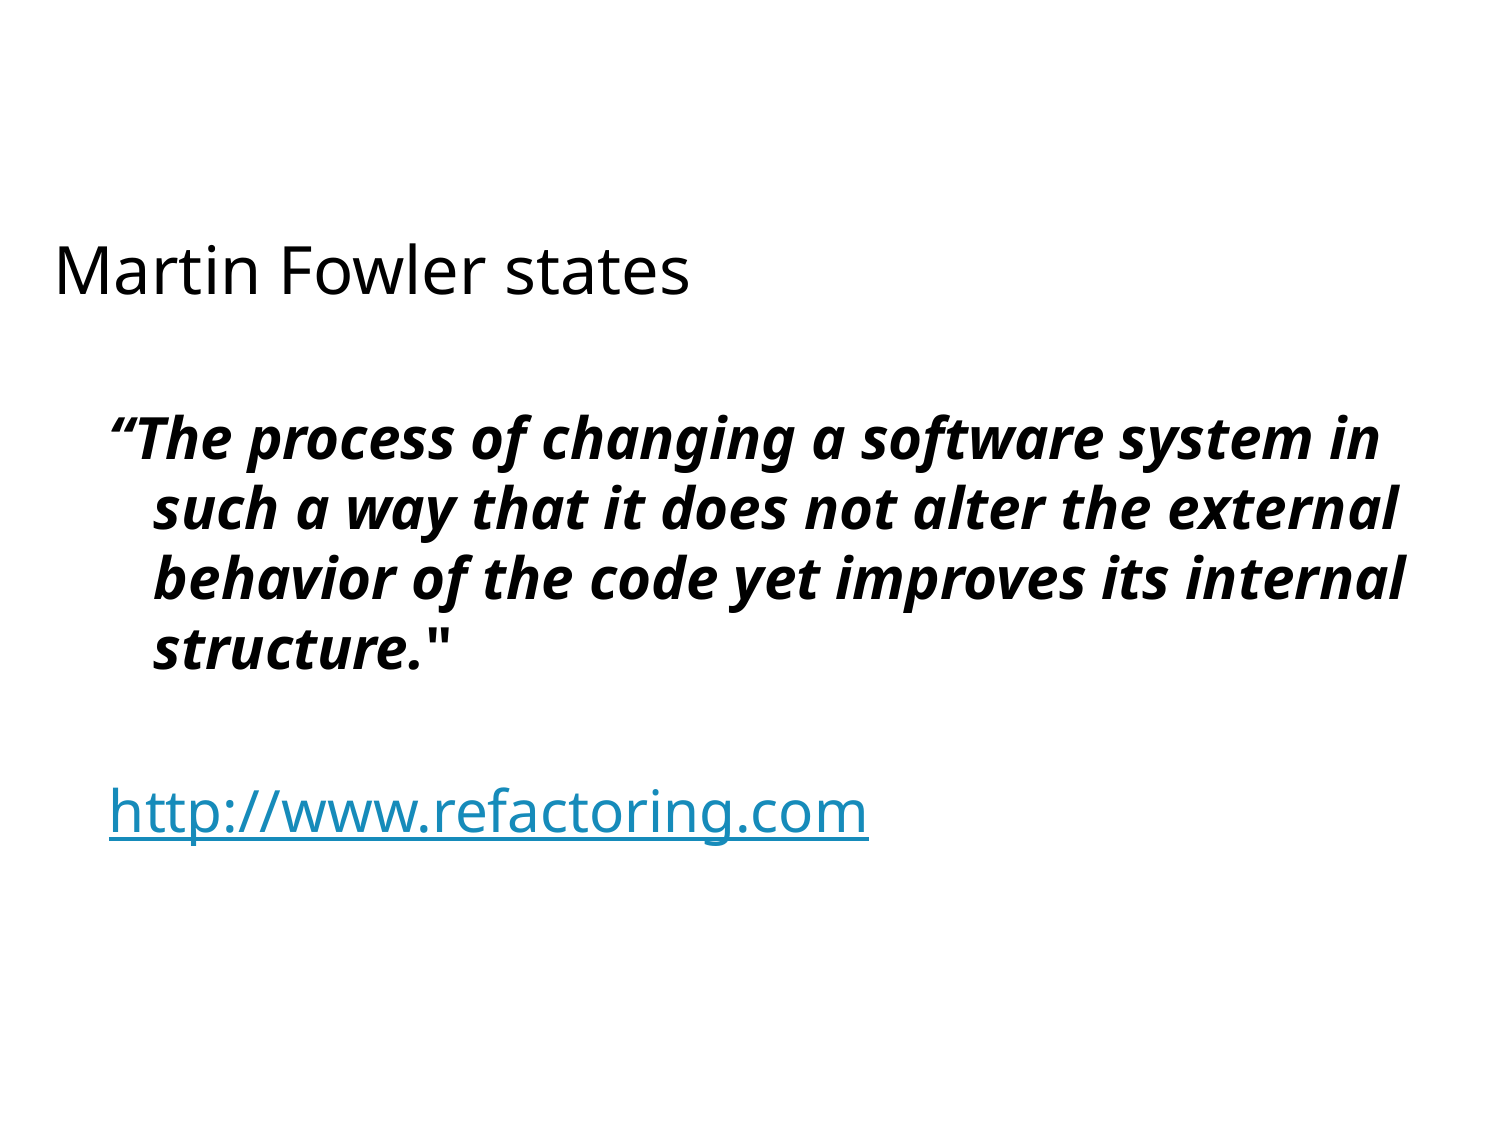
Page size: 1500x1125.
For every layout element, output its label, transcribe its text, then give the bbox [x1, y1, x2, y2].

list Martin Fowler states “The process of changing a software system in such a way that it does not alter the external behavior of the code yet improves its internal structure." http://www.refactoring.com [24, 212, 1450, 963]
